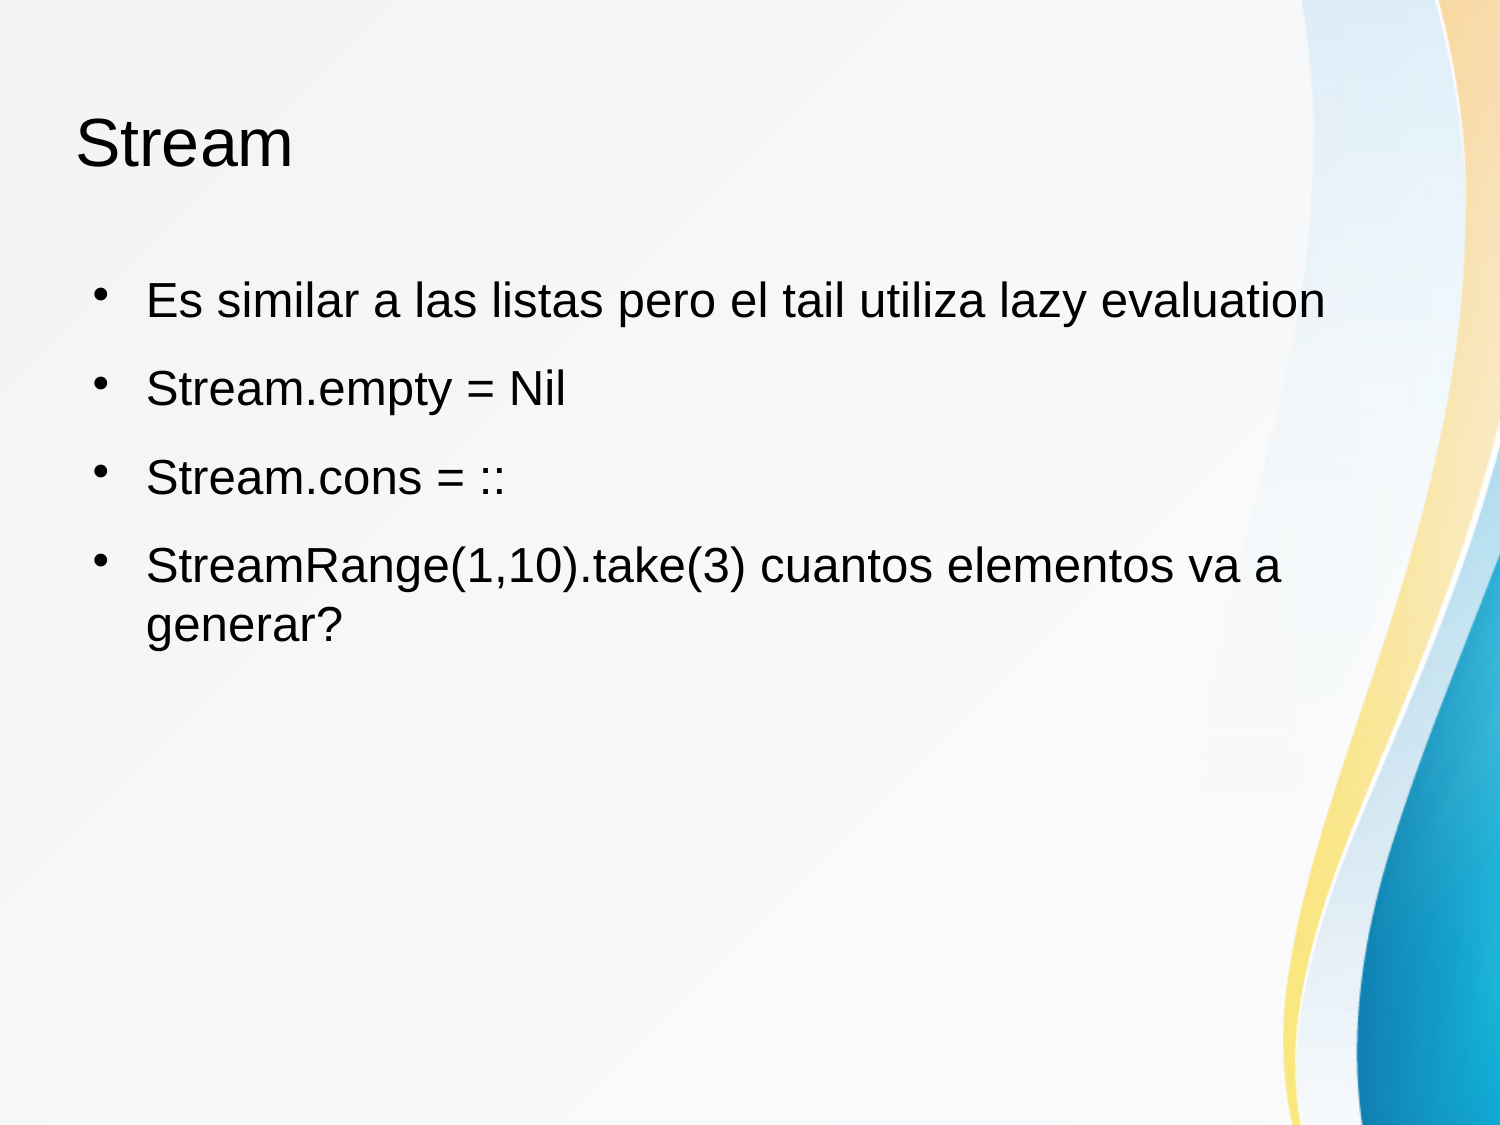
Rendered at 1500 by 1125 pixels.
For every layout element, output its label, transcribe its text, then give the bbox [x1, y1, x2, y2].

text_box Es similar a las listas pero el tail utiliza lazy evaluation Stream.empty = Nil Stream.cons = :: StreamRange(1,10).take(3) cuantos elementos va a generar? [74, 267, 1425, 920]
picture [0, 0, 1500, 1125]
text_box Stream [75, 85, 1147, 193]
